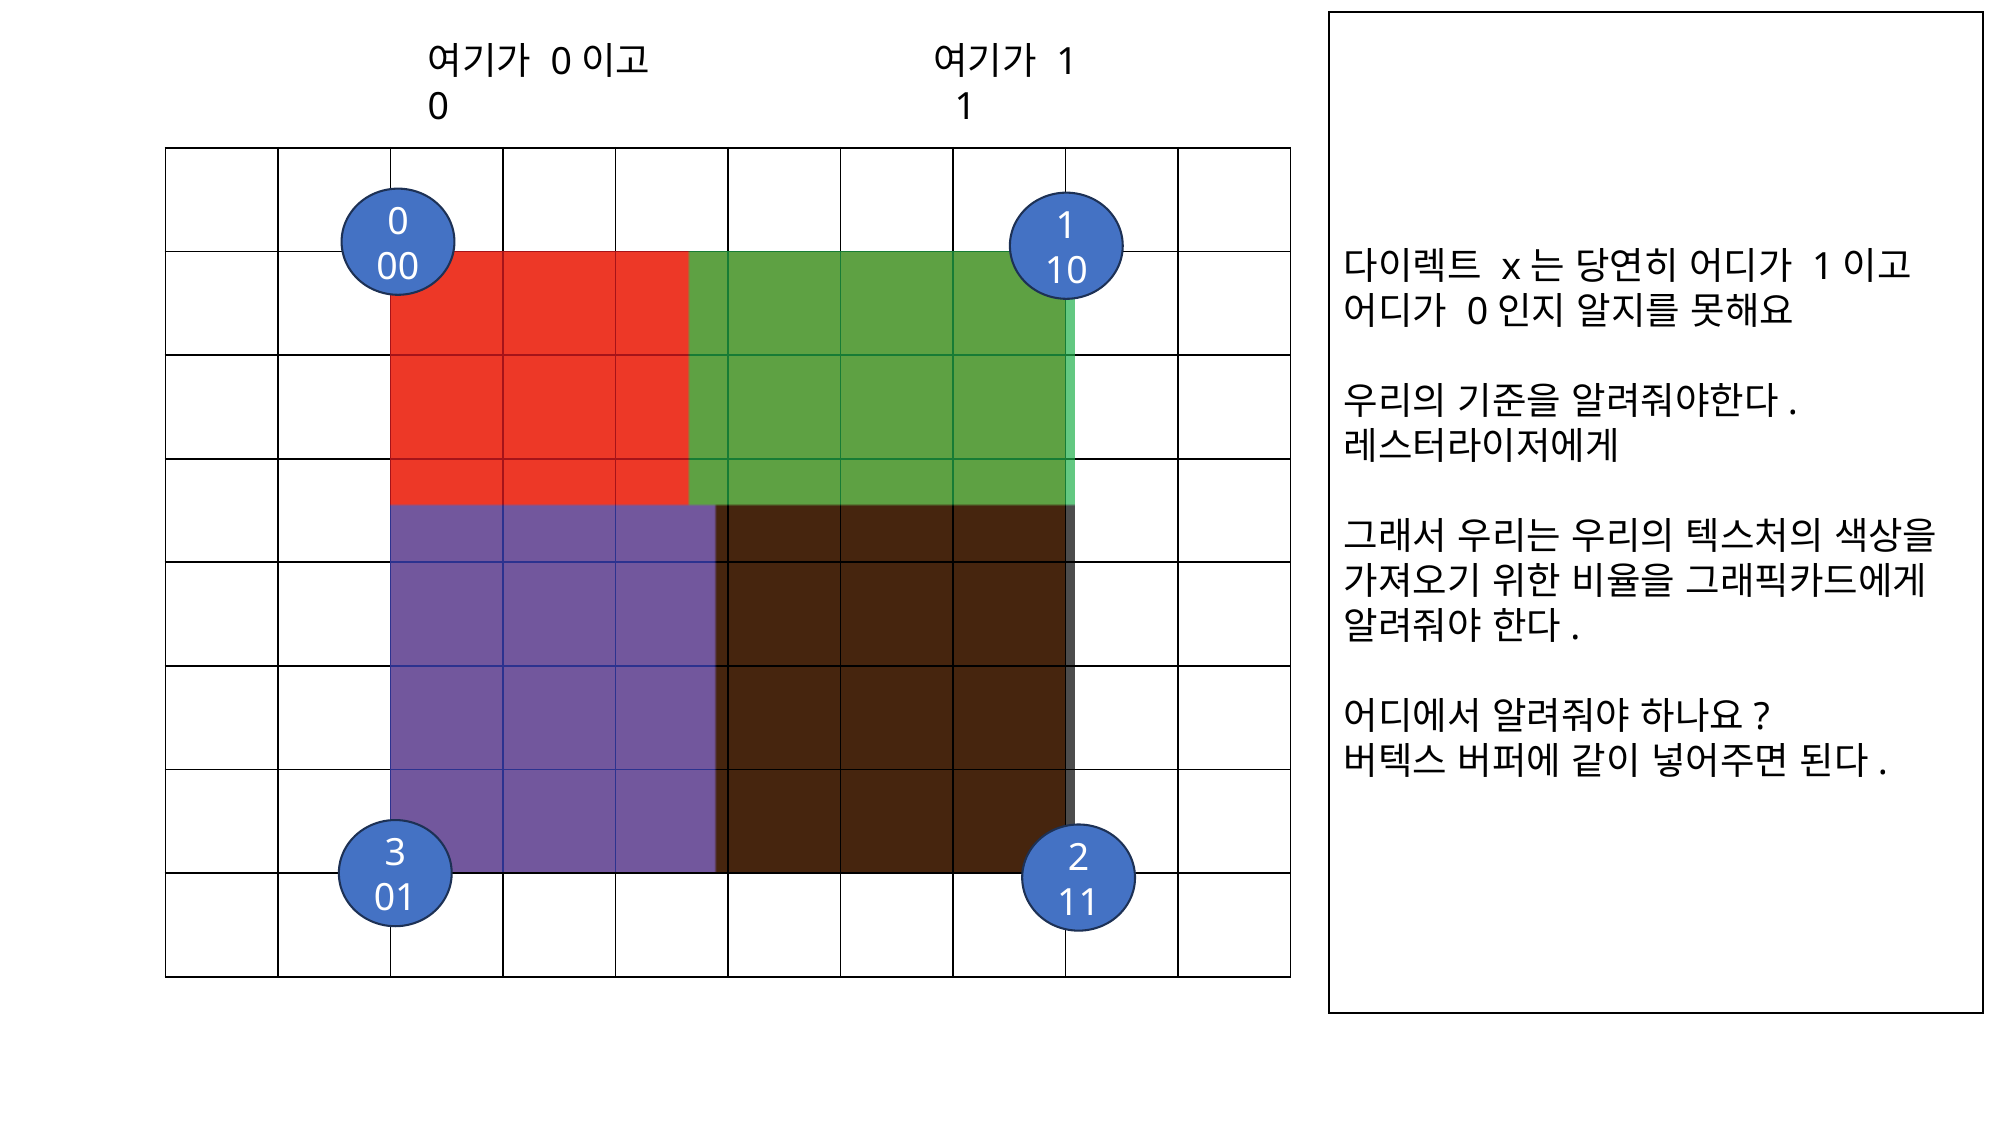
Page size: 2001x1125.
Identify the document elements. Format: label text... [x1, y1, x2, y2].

table_cell [1179, 460, 1290, 561]
table_header [841, 149, 952, 251]
table_cell [1075, 563, 1177, 665]
table_header [391, 149, 502, 251]
table_cell [504, 874, 615, 976]
table_header [729, 149, 840, 251]
table_cell [1179, 356, 1290, 458]
text_box 2 11 [1021, 823, 1137, 932]
table_cell [391, 874, 502, 976]
table_cell [166, 667, 277, 769]
text_box 0 00 [340, 187, 456, 296]
table_header [616, 149, 727, 251]
text_box 다이렉트 x는 당연히 어디가 1이고 어디가 0인지 알지를 못해요 우리의 기준을 알려줘야한다. 레스터라이저에게 그래서 우리는 우리의 텍스처의 색상을 가져오기 위한 비율을 그래픽카드에게 알려줘야 한다. 어디에서 알려줘야 하나요? 버텍스 버퍼에 같이 넣어주면 된다. [1328, 11, 1984, 1014]
table_cell [166, 252, 277, 354]
table_cell [1179, 667, 1290, 769]
table_cell [279, 770, 390, 872]
picture [390, 251, 1075, 872]
table_cell [166, 770, 277, 872]
table_header [279, 149, 390, 251]
table_cell [1075, 252, 1177, 354]
table_cell [616, 874, 727, 976]
table_cell [1075, 667, 1177, 769]
table_cell [1179, 563, 1290, 665]
table_cell [279, 563, 390, 665]
table_cell [166, 874, 277, 976]
table_cell [279, 460, 390, 561]
table_cell [166, 356, 277, 458]
text_box 여기가 0이고 여기가 1 0 1 [412, 29, 1093, 135]
table_cell [1179, 252, 1290, 354]
table_header [1179, 149, 1290, 251]
table_cell [841, 874, 952, 976]
table_cell [1075, 770, 1177, 872]
table_cell [1066, 874, 1177, 976]
table_cell [279, 667, 390, 769]
table_cell [279, 874, 390, 976]
table_cell [1179, 874, 1290, 976]
table_cell [954, 874, 1065, 976]
table_cell [279, 356, 390, 458]
table_cell [279, 252, 390, 354]
table_header [504, 149, 615, 251]
table_cell [166, 460, 277, 561]
table_cell [729, 874, 840, 976]
table_header [954, 149, 1065, 251]
table_header [166, 149, 277, 251]
table_cell [1075, 356, 1177, 458]
table_cell [1075, 460, 1177, 561]
text_box 1 10 [1008, 191, 1124, 300]
table_cell [166, 563, 277, 665]
table_cell [1179, 770, 1290, 872]
text_box 3 01 [337, 819, 453, 928]
table_header [1066, 149, 1177, 251]
